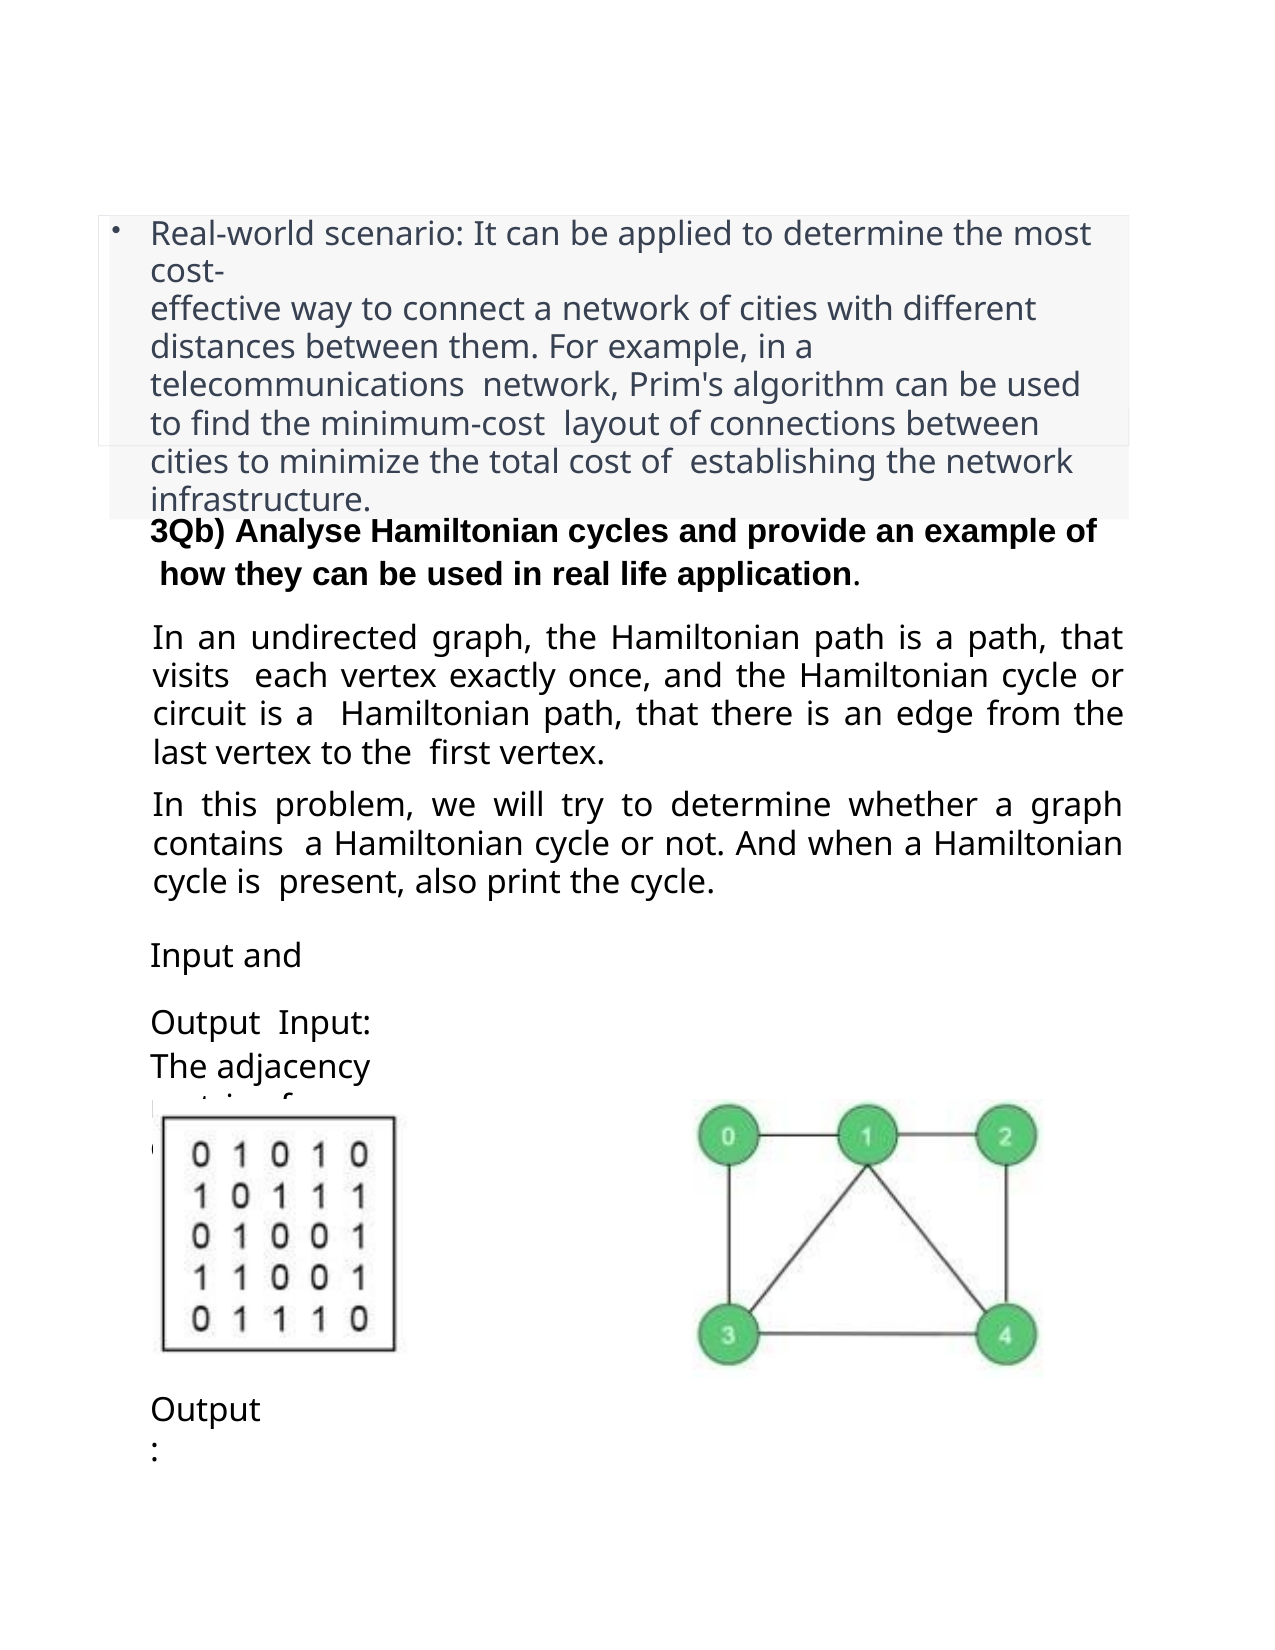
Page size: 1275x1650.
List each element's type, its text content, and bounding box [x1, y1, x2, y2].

text_box Real-world scenario: It can be applied to determine the most cost- effective way to connect a network of cities with different distances between them. For example, in a telecommunications network, Prim's algorithm can be used to find the minimum-cost layout of connections between cities to minimize the total cost of establishing the network infrastructure. [109, 215, 1129, 445]
text_box Output: [147, 1386, 262, 1469]
picture [152, 1098, 1046, 1378]
text_box 3Qb) Analyse Hamiltonian cycles and provide an example of how they can be used in real life application. In an undirected graph, the Hamiltonian path is a path, that visits each vertex exactly once, and the Hamiltonian cycle or circuit is a Hamiltonian path, that there is an edge from the last vertex to the first vertex. In this problem, we will try to determine whether a graph contains a Hamiltonian cycle or not. And when a Hamiltonian cycle is present, also print the cycle. Input and Output Input: The adjacency matrix of a graph G(V, E). [147, 503, 1126, 1166]
text_box Real-world scenario: It can be applied to determine the most cost- effective way to connect a network of cities with different distances between them. For example, in a telecommunications network, Prim's algorithm can be used to find the minimum-cost layout of connections between cities to minimize the total cost of establishing the network infrastructure. [109, 447, 1129, 520]
